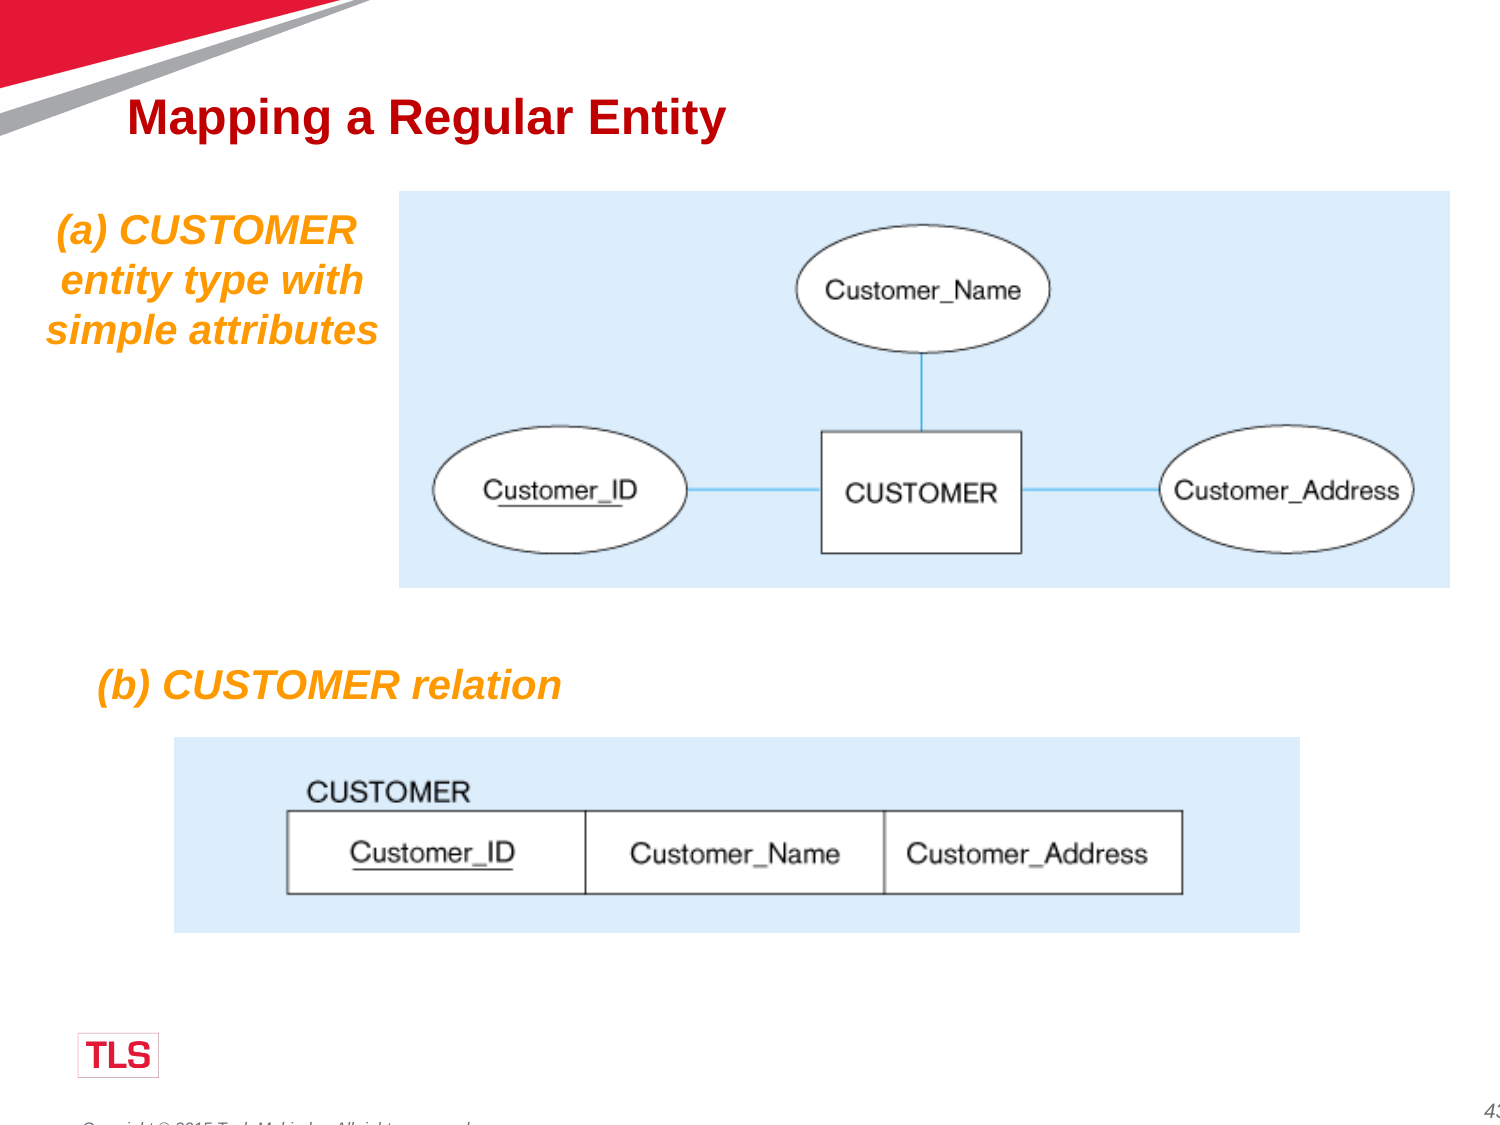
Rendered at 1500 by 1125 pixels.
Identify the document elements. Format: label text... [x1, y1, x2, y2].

text_box (a) CUSTOMER entity type with simple attributes [0, 195, 395, 361]
text_box Mapping a Regular Entity [112, 87, 743, 153]
picture [64, 1023, 172, 1097]
picture [399, 191, 1451, 588]
text_box (b) CUSTOMER relation [82, 650, 578, 715]
picture [174, 737, 1301, 933]
picture [0, 0, 373, 136]
